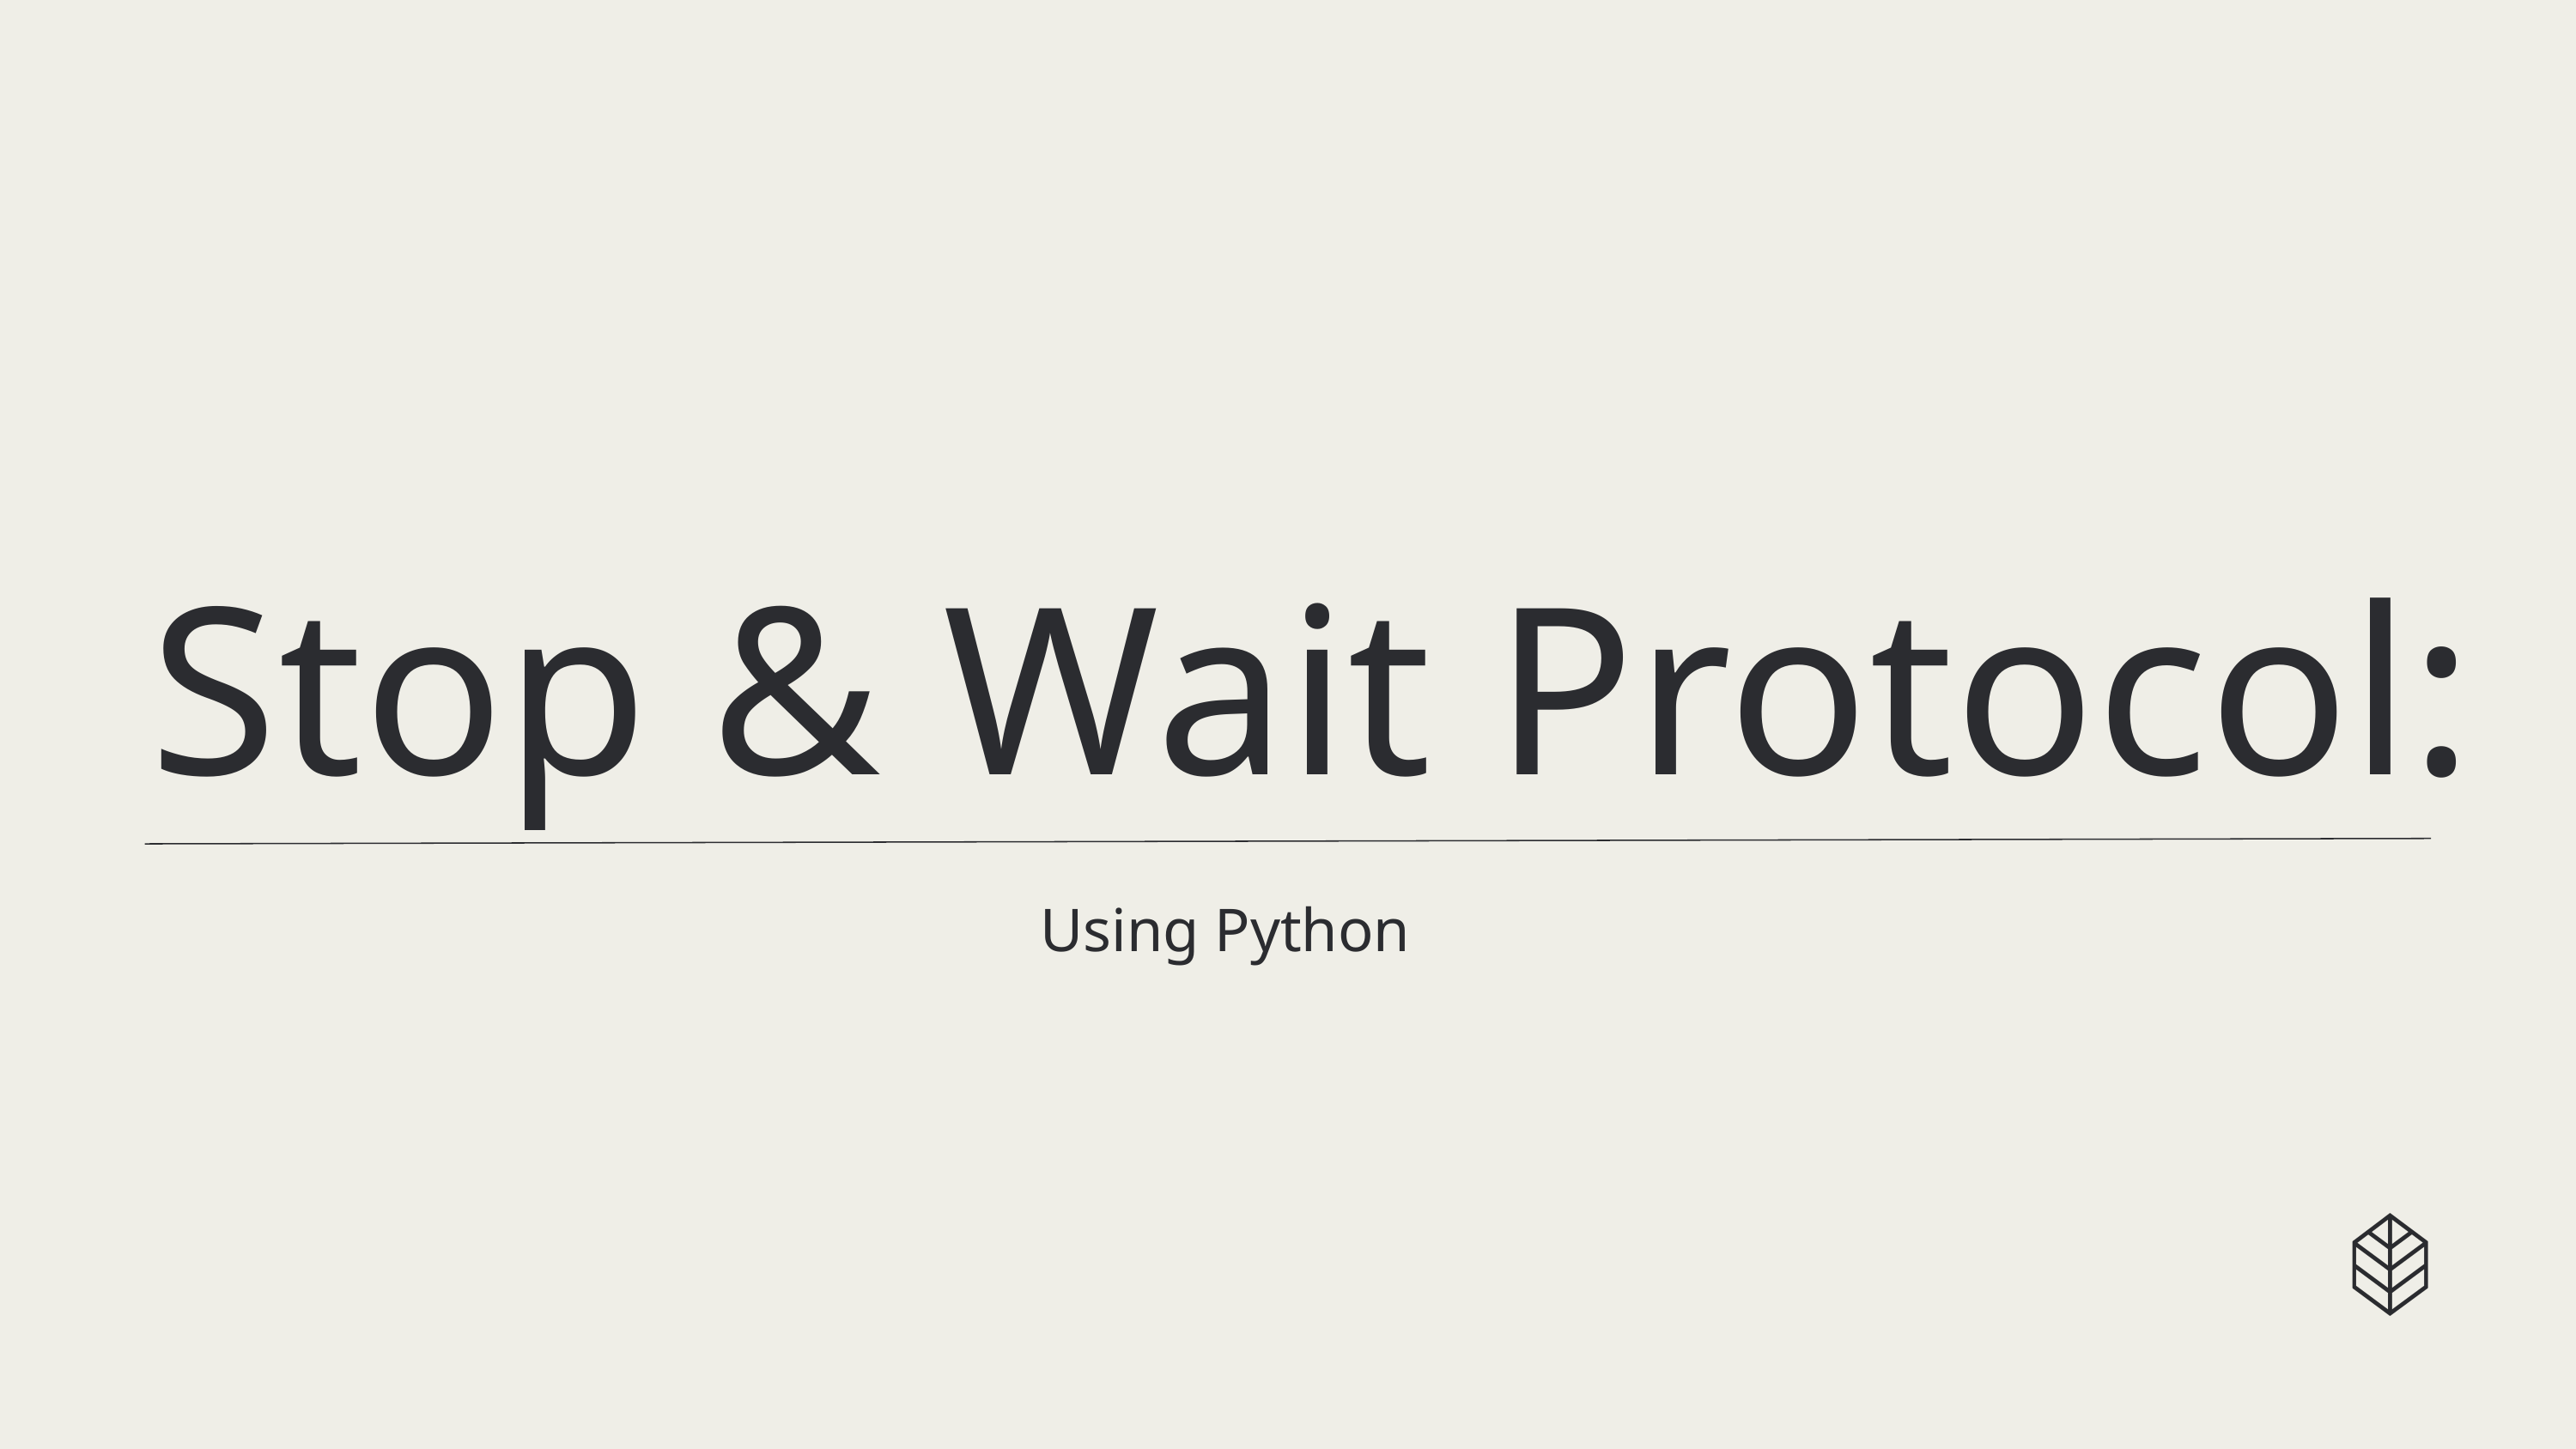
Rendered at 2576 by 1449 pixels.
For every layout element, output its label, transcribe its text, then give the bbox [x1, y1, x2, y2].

text_box [2352, 1213, 2428, 1316]
text_box Using Python [526, 874, 1874, 963]
text_box Stop & Wait Protocol: [149, 609, 2576, 822]
